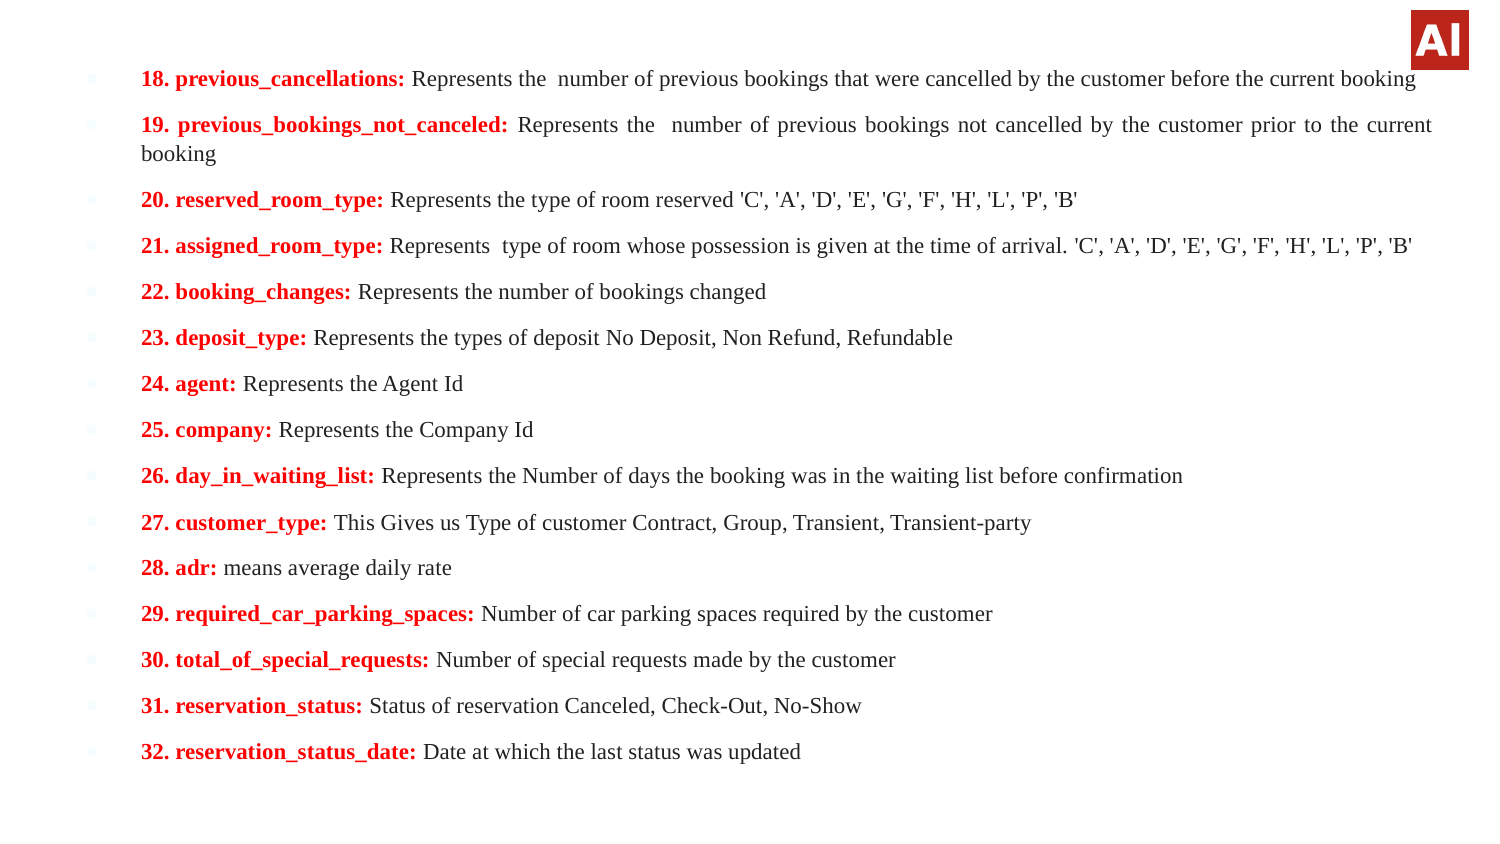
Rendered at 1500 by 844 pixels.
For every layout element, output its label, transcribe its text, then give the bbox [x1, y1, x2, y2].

list 18. previous_cancellations: Represents the number of previous bookings that were cancelled by the customer before the current booking 19. previous_bookings_not_canceled: Represents the number of previous bookings not cancelled by the customer prior to the current booking 20. reserved_room_type: Represents the type of room reserved 'C', 'A', 'D', 'E', 'G', 'F', 'H', 'L', 'P', 'B' 21. assigned_room_type: Represents type of room whose possession is given at the time of arrival. 'C', 'A', 'D', 'E', 'G', 'F', 'H', 'L', 'P', 'B' 22. booking_changes: Represents the number of bookings changed 23. deposit_type: Represents the types of deposit No Deposit, Non Refund, Refundable 24. agent: Represents the Agent Id 25. company: Represents the Company Id 26. day_in_waiting_list: Represents the Number of days the booking was in the waiting list before confirmation 27. customer_type: This Gives us Type of customer Contract, Group, Transient, Transient-party 28. adr: means average daily rate 29. required_car_parking_spaces: Number of car parking spaces required by the customer 30. total_of_special_requests: Number of special requests made by the customer 31. reservation_status: Status of reservation Canceled, Check-Out, No-Show 32. reservation_status_date: Date at which the last status was updated [51, 46, 1449, 777]
picture [1411, 10, 1469, 70]
